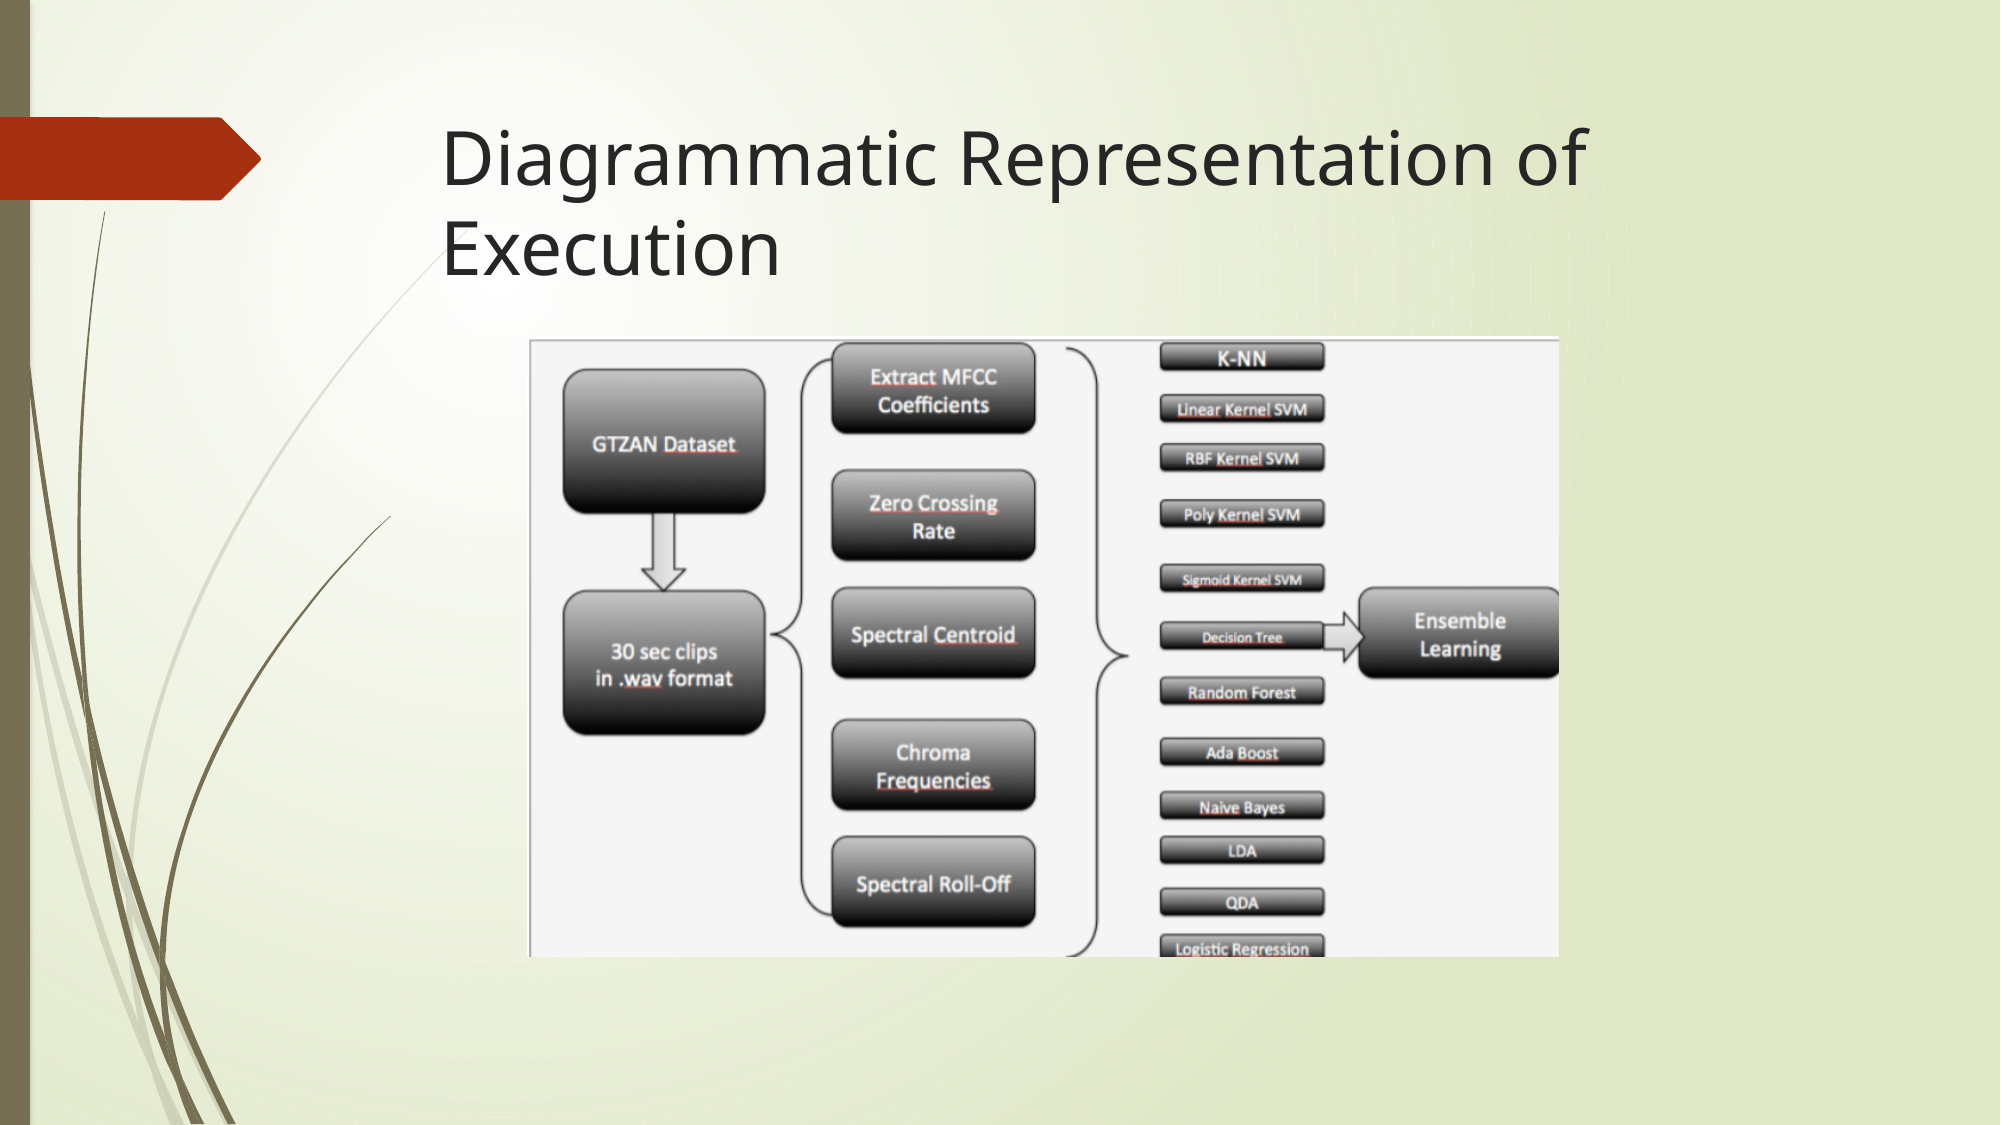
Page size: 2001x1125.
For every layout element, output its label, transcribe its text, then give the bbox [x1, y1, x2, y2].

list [526, 336, 1559, 957]
title Diagrammatic Representation of Execution [425, 102, 1888, 313]
